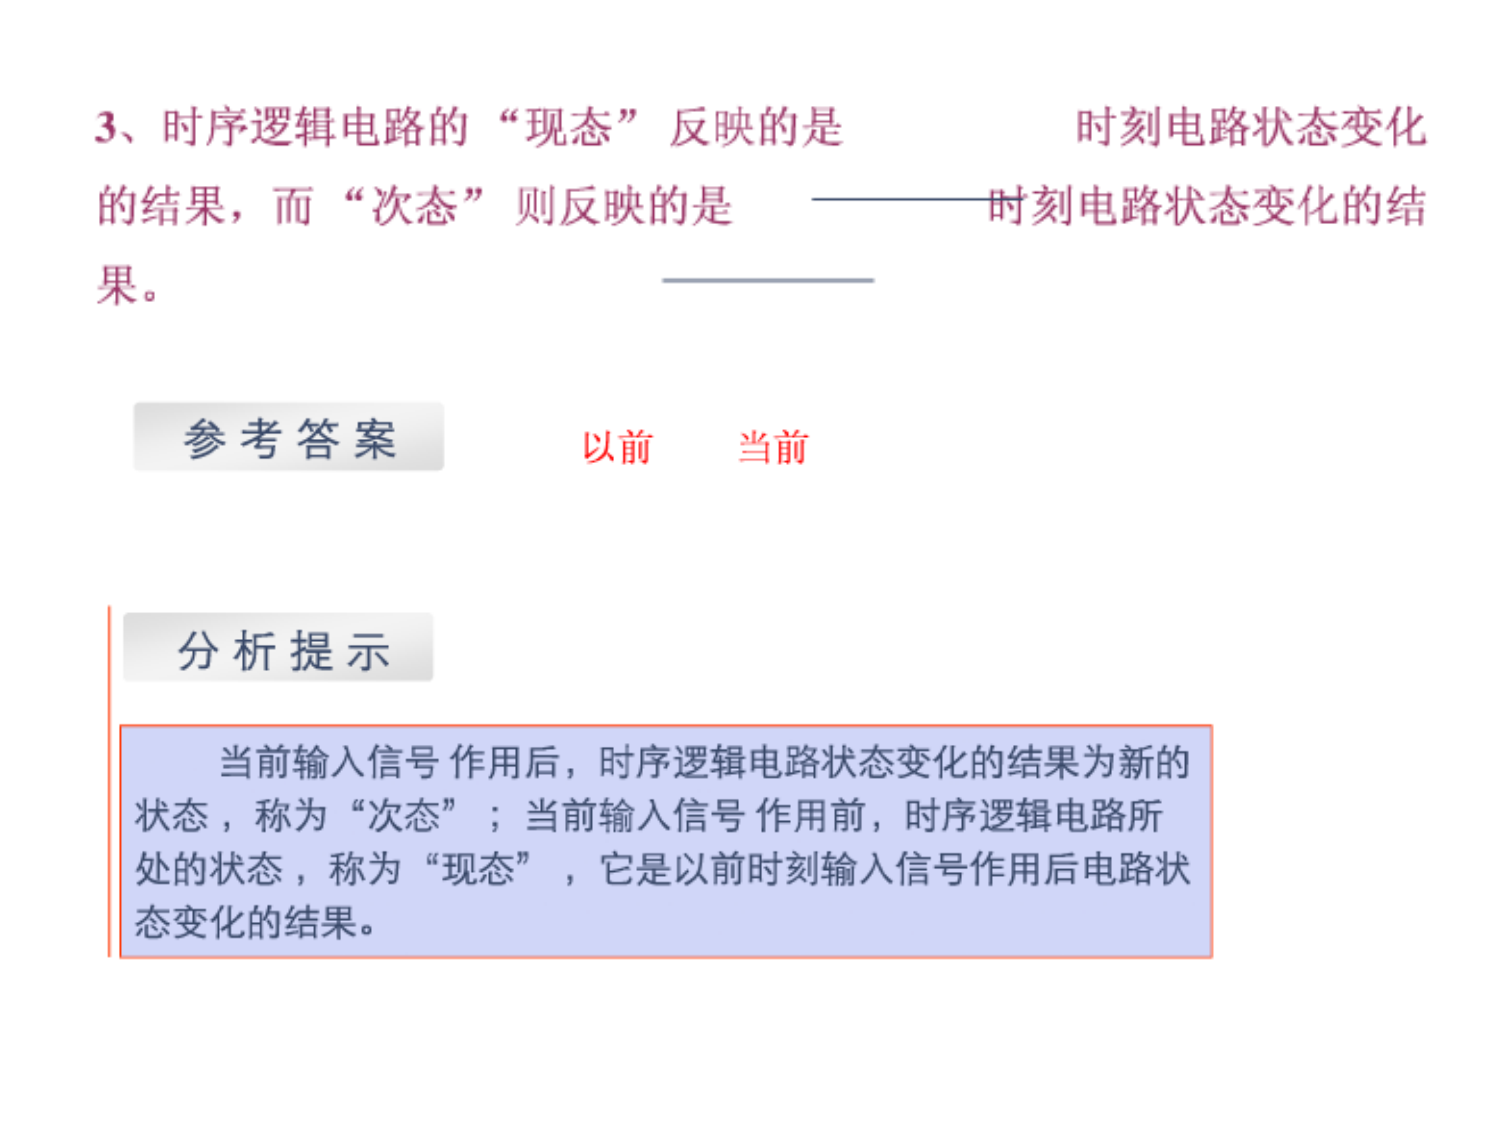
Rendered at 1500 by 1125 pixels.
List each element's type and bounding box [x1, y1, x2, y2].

picture [64, 89, 1433, 327]
picture [68, 361, 1235, 973]
